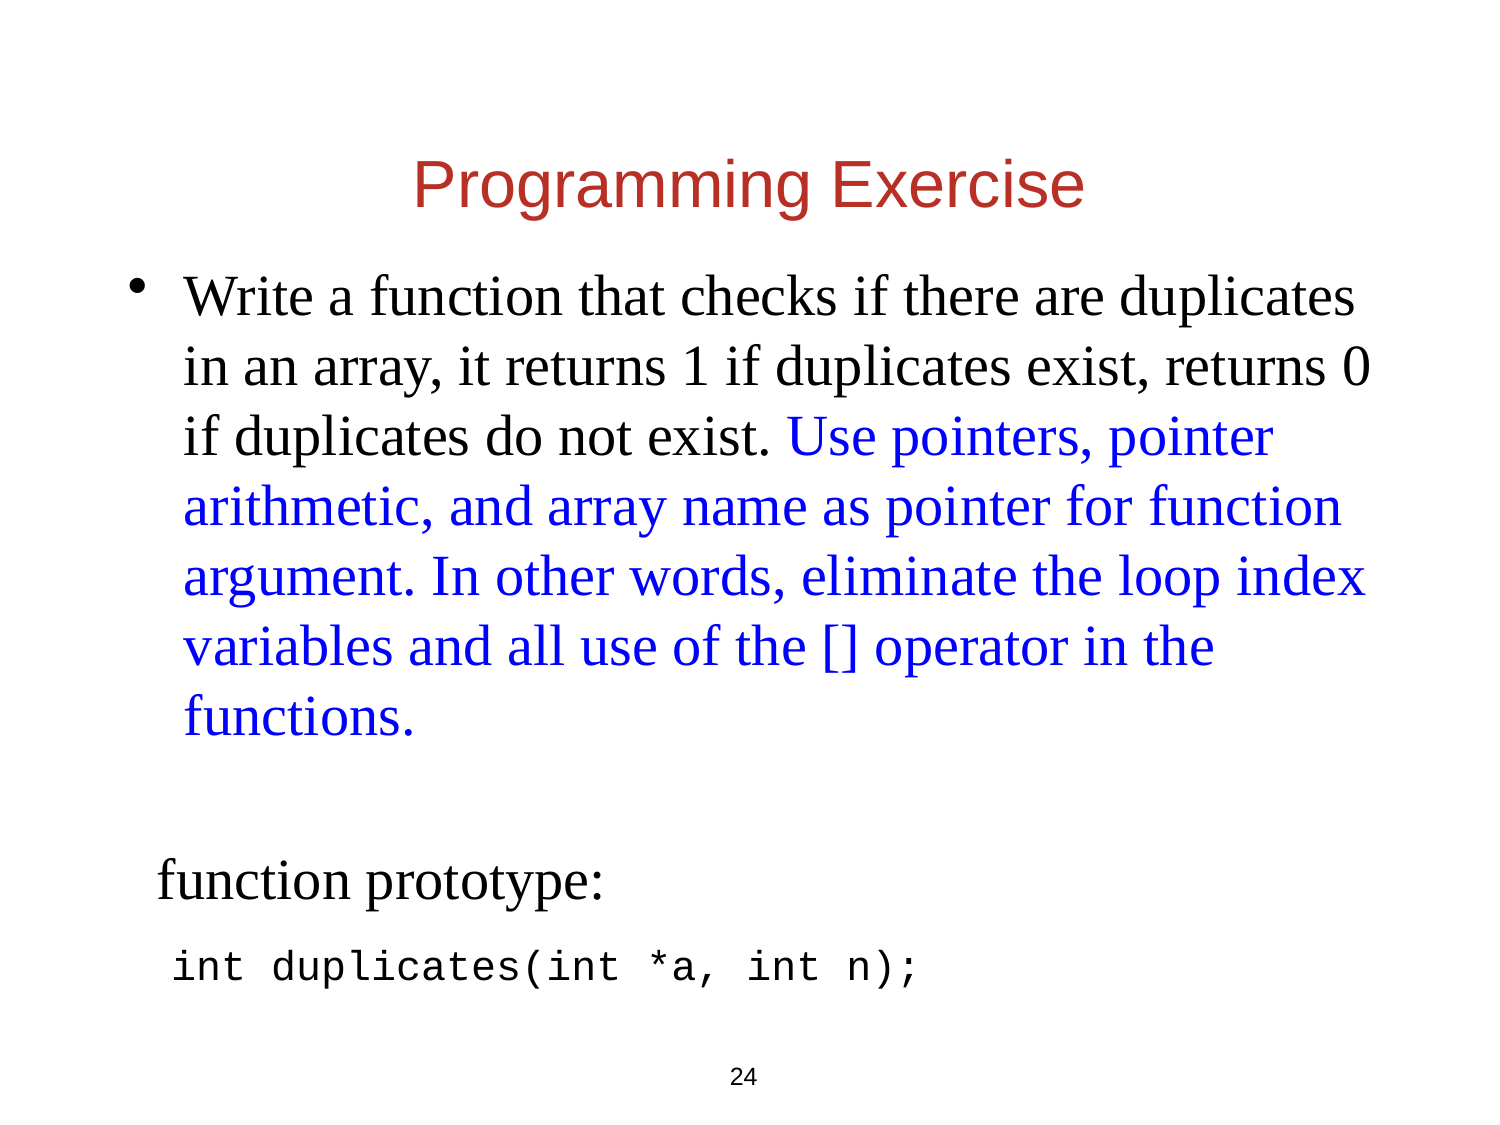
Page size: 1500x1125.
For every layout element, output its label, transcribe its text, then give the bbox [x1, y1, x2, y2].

slide_number 24 [687, 1049, 801, 1101]
list Write a function that checks if there are duplicates in an array, it returns 1 if duplicates exist, returns 0 if duplicates do not exist. Use pointers, pointer arithmetic, and array name as pointer for function argument. In other words, eliminate the loop index variables and all use of the [] operator in the functions. function prototype: int duplicates(int *a, int n); [112, 249, 1388, 1038]
title Programming Exercise [112, 125, 1388, 238]
